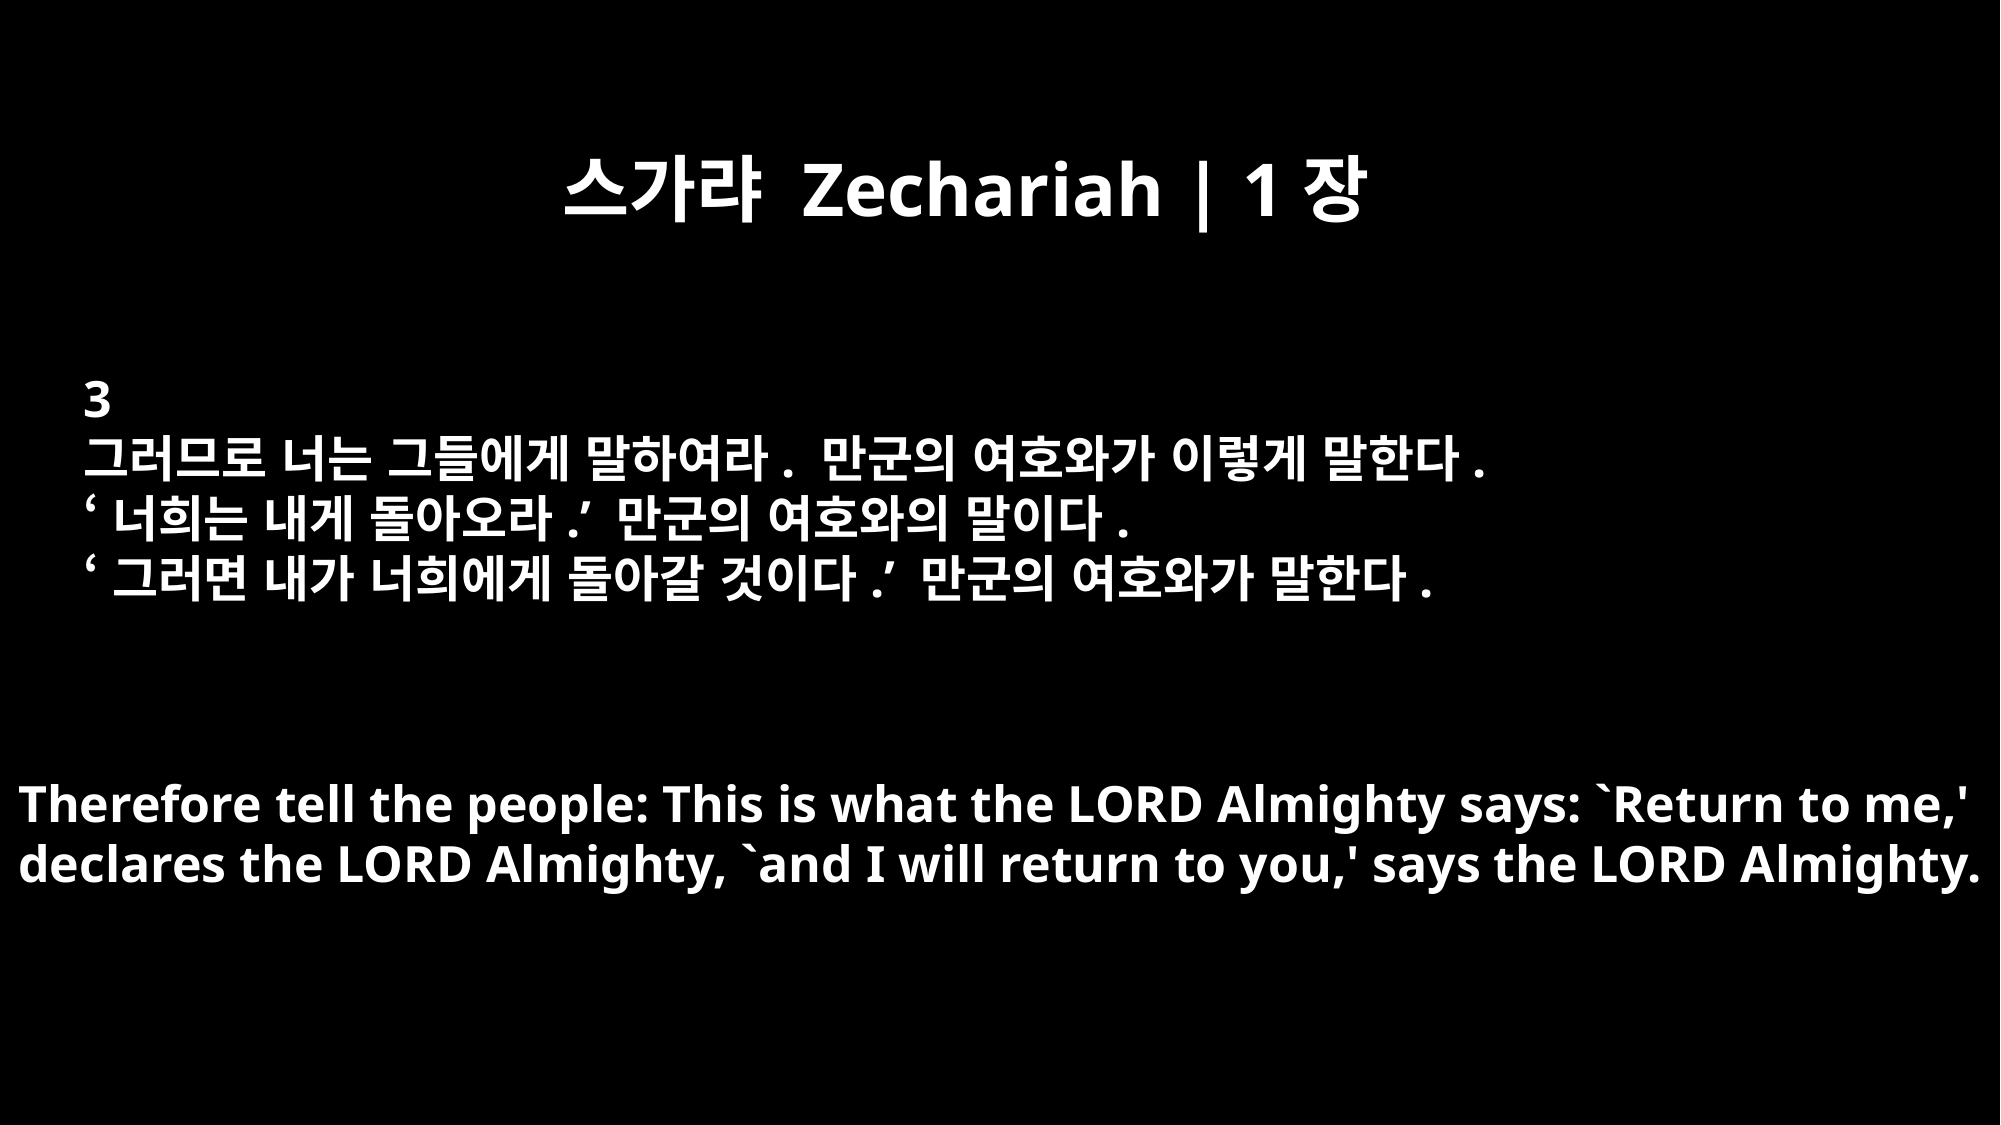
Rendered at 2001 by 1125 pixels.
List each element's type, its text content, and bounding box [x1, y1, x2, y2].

text_box 스가랴 Zechariah | 1장 [547, 136, 1385, 239]
text_box 3 그러므로 너는 그들에게 말하여라. 만군의 여호와가 이렇게 말한다. ‘너희는 내게 돌아오라.’ 만군의 여호와의 말이다. ‘그러면 내가 너희에게 돌아갈 것이다.’ 만군의 여호와가 말한다. [69, 359, 1516, 615]
text_box Therefore tell the people: This is what the LORD Almighty says: `Return to me,' declares the LORD Almighty, `and I will return to you,' says the LORD Almighty. [3, 764, 1999, 900]
